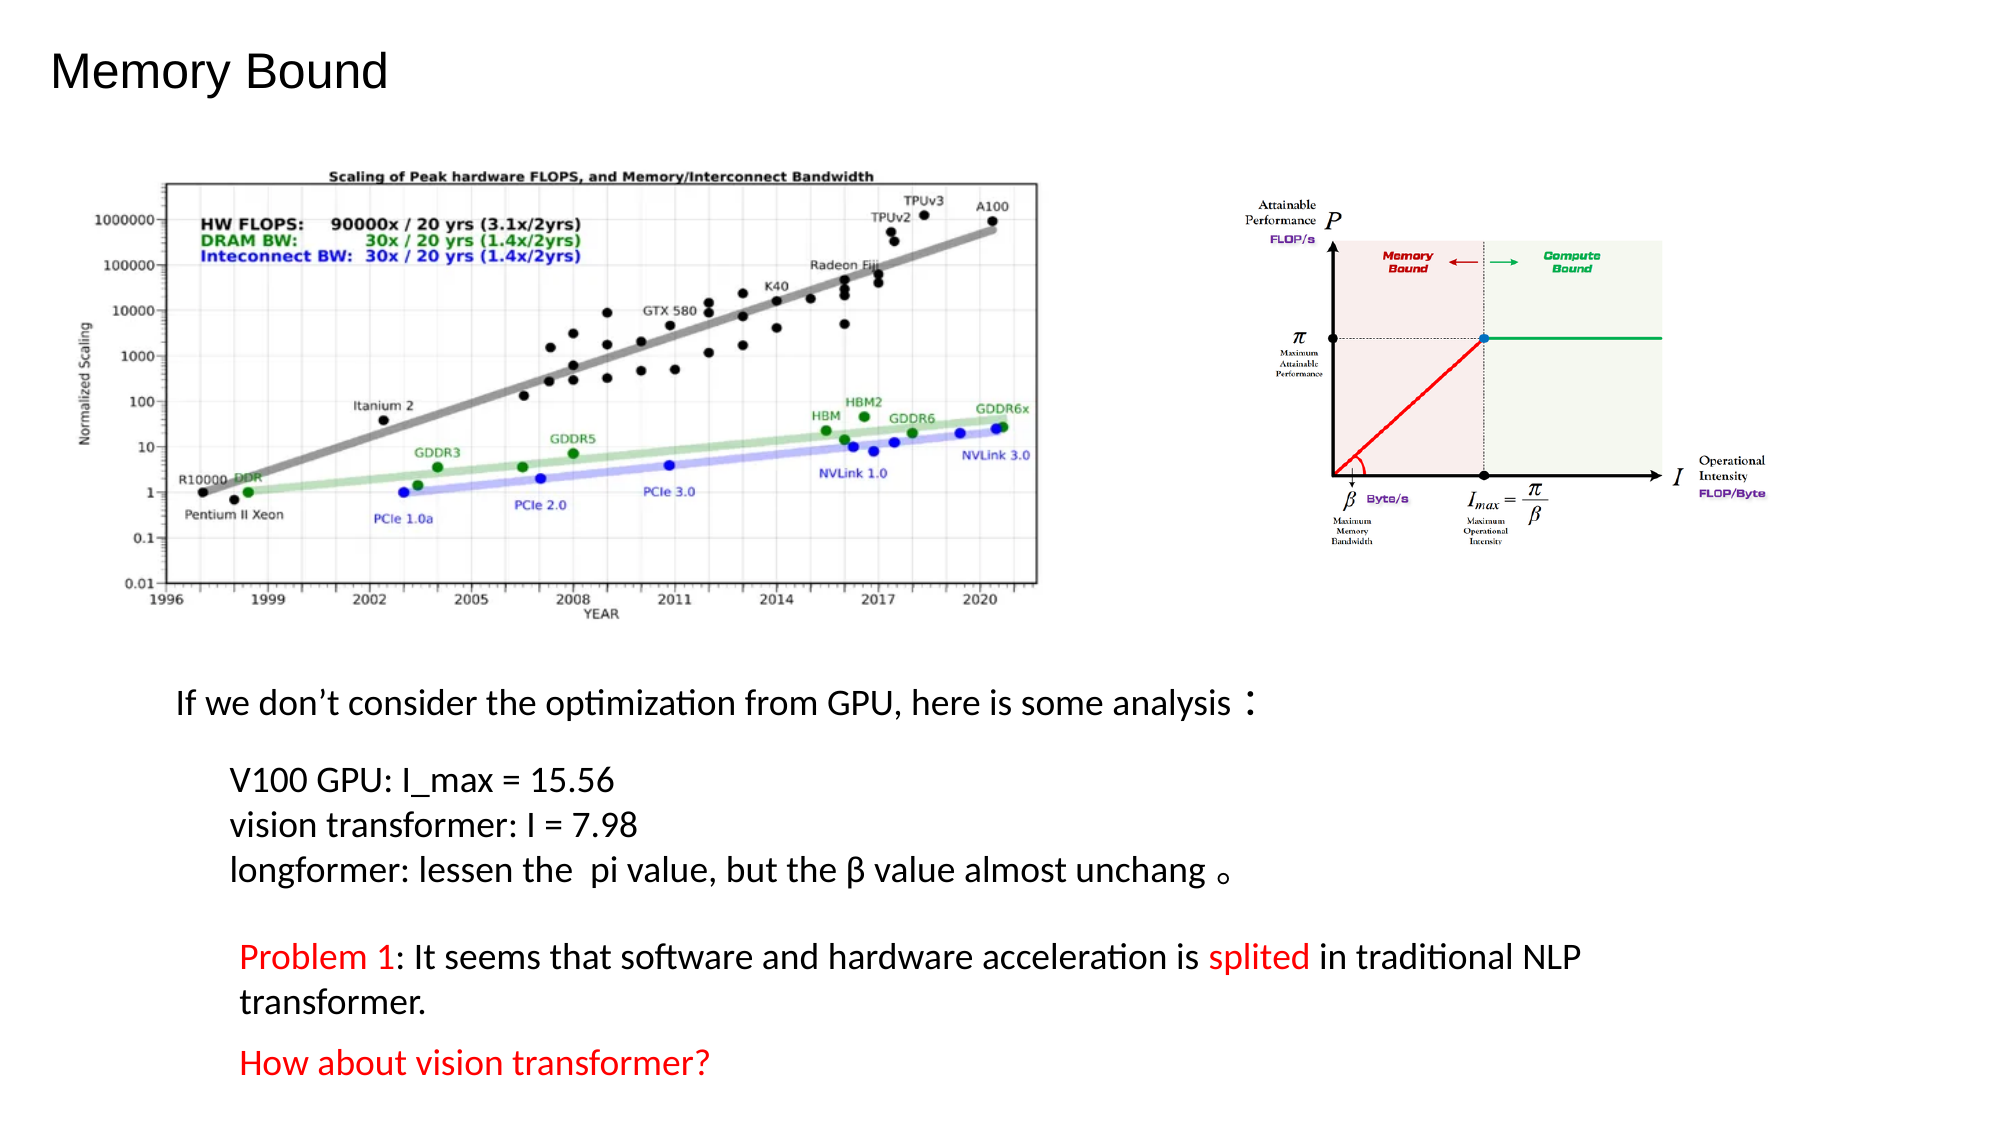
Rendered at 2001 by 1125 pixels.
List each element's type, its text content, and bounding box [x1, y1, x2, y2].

picture [1205, 161, 1811, 583]
text_box Problem 1: It seems that software and hardware acceleration is splited in traditional NLP transformer. [224, 924, 1730, 1030]
text_box V100 GPU: I_max = 15.56 vision transformer: I = 7.98 longformer: lessen the pi value, but the β value almost unchang。 [214, 747, 1361, 898]
text_box If we don’t consider the optimization from GPU, here is some analysis： [160, 670, 1540, 731]
text_box Memory Bound [35, 30, 1226, 106]
picture [69, 161, 1059, 624]
text_box How about vision transformer? [224, 1030, 892, 1091]
